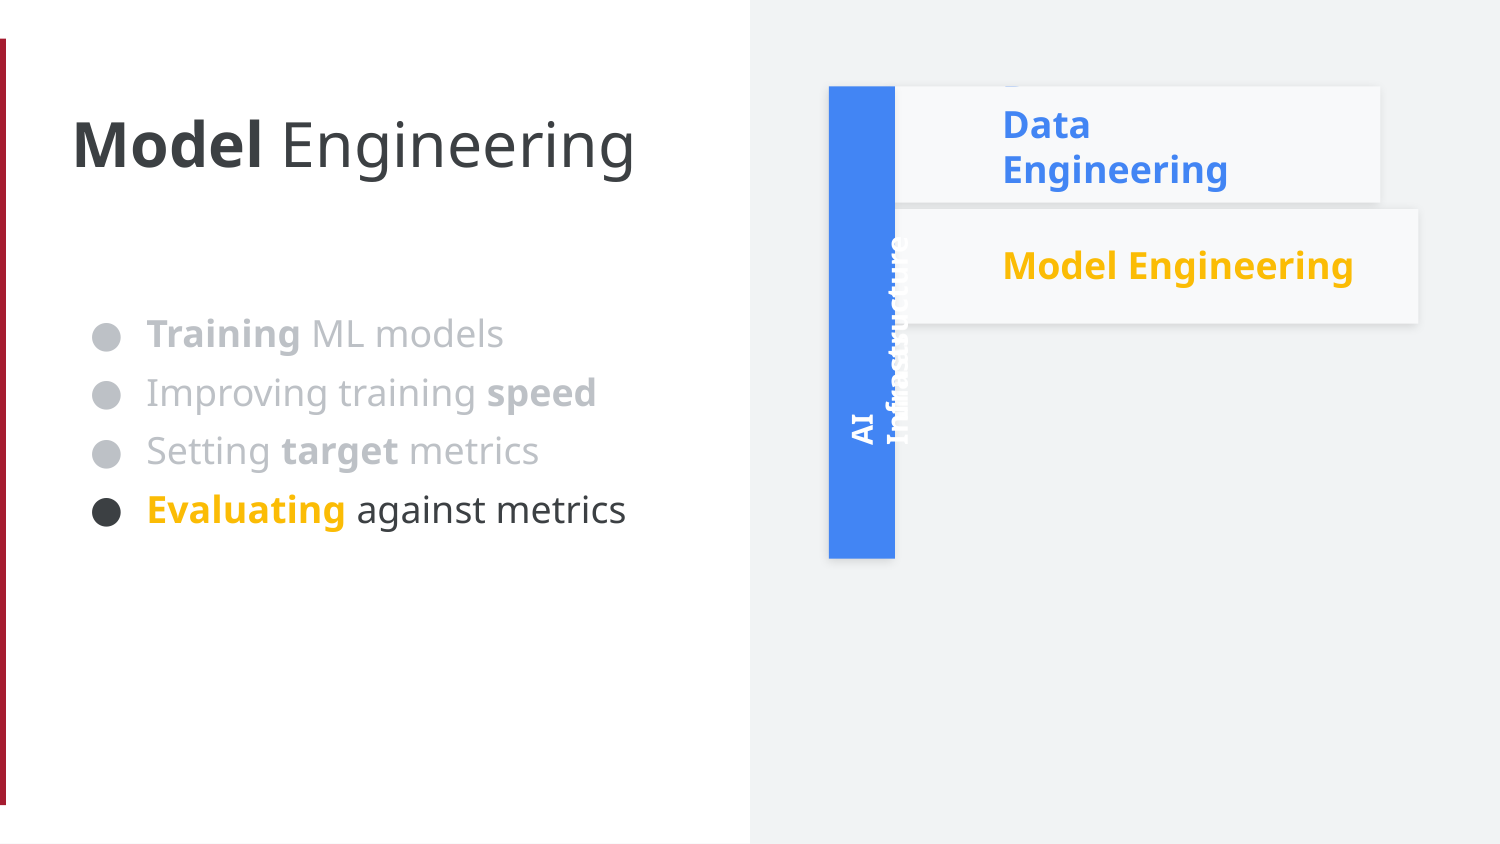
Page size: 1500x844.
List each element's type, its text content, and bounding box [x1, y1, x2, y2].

title Model Engineering [56, 99, 691, 259]
text_box AI Infrastructure [828, 184, 895, 461]
text_box [895, 86, 1381, 203]
text_box [828, 86, 895, 184]
text_box Data Engineering [986, 106, 1333, 185]
text_box [898, 209, 1419, 324]
text_box [828, 461, 895, 559]
list Training ML models Improving training speed Setting target metrics Evaluating against metrics [56, 281, 691, 661]
text_box Model Engineering [987, 225, 1419, 304]
